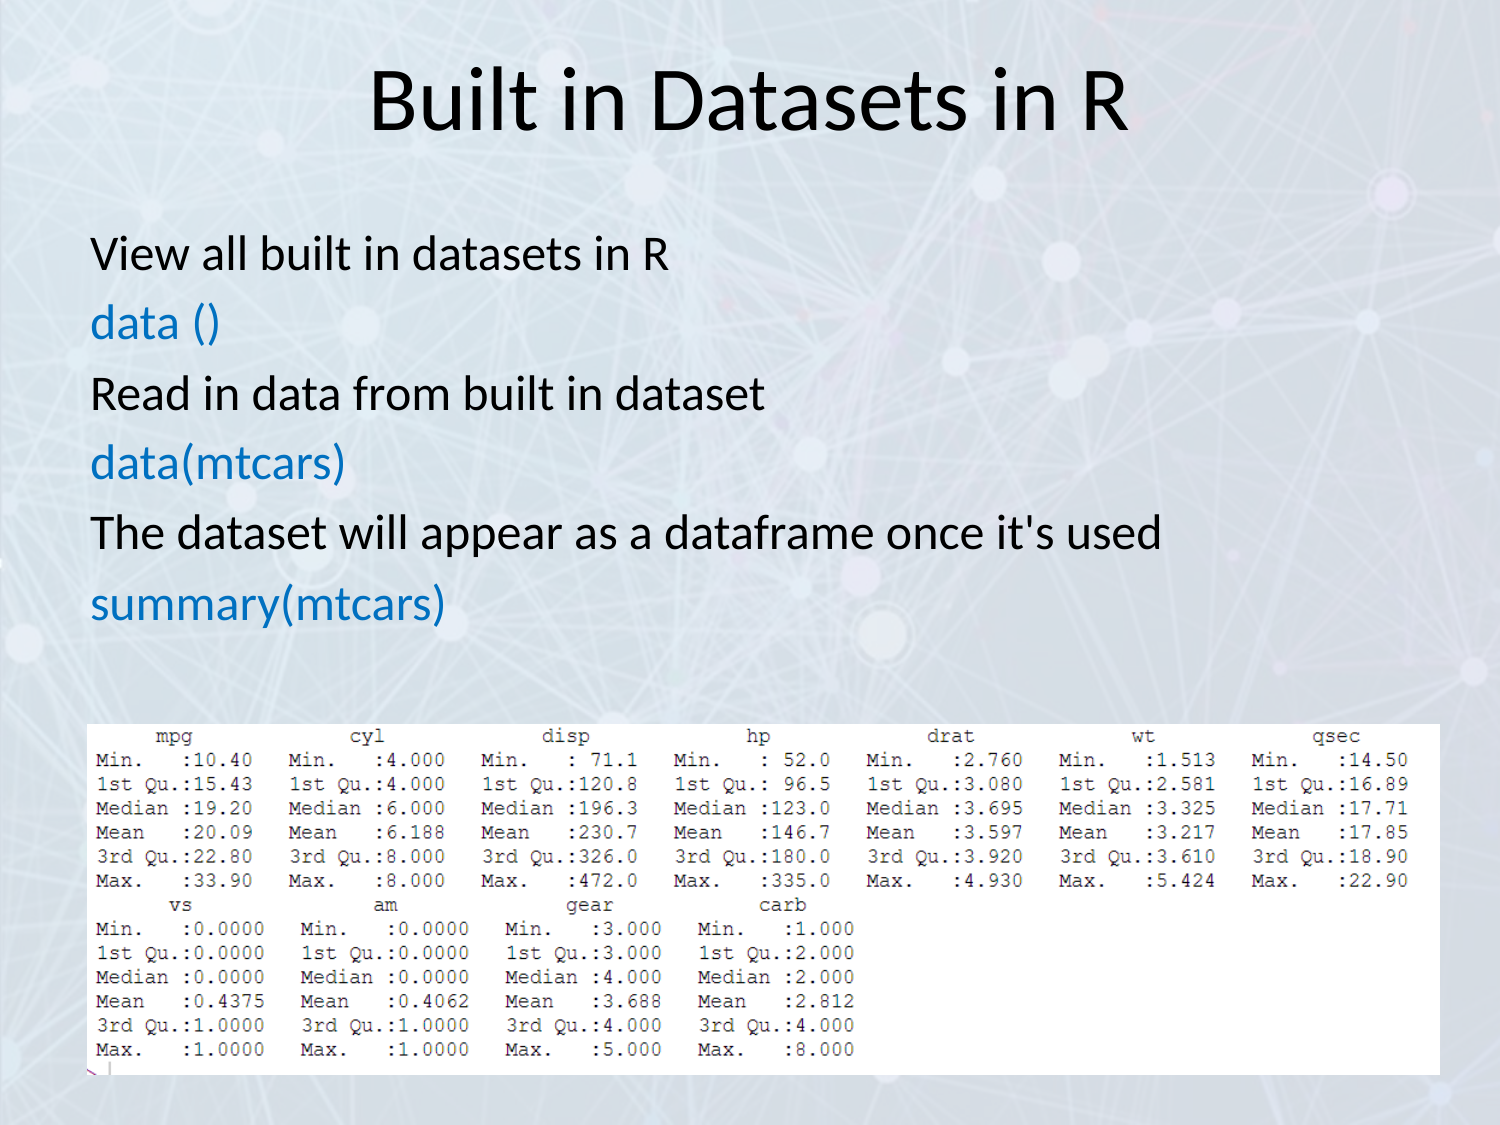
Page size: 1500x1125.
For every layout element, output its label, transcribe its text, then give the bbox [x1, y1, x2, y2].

list View all built in datasets in R data () Read in data from built in dataset data(mtcars) The dataset will appear as a dataframe once it's used summary(mtcars) [75, 212, 1425, 675]
picture [87, 724, 1440, 1076]
title Built in Datasets in R [75, 0, 1425, 188]
